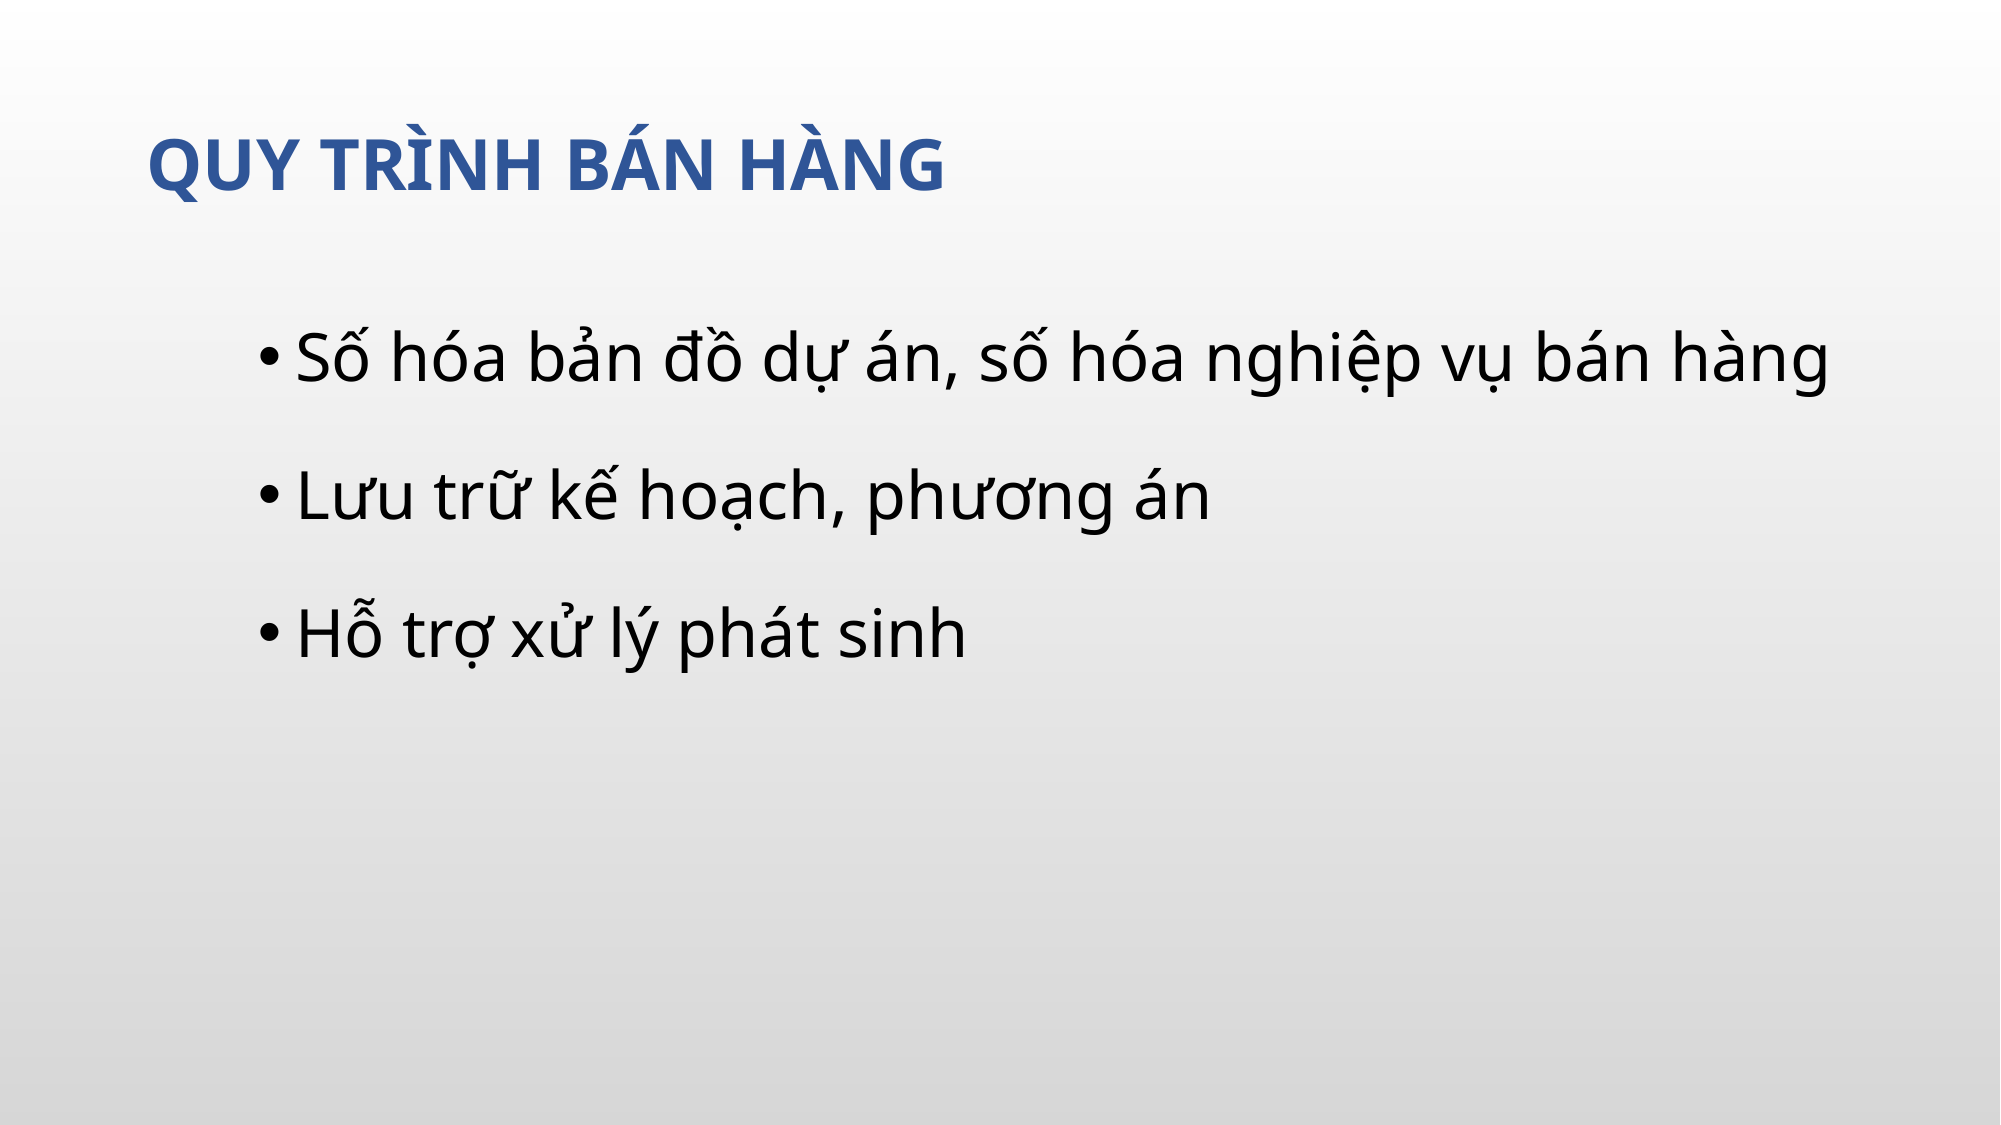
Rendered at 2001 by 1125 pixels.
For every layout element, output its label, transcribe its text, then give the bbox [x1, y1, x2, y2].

title QUY TRÌNH BÁN HÀNG [131, 58, 1989, 276]
list Số hóa bản đồ dự án, số hóa nghiệp vụ bán hàng Lưu trữ kế hoạch, phương án Hỗ trợ xử lý phát sinh [243, 299, 1895, 1014]
